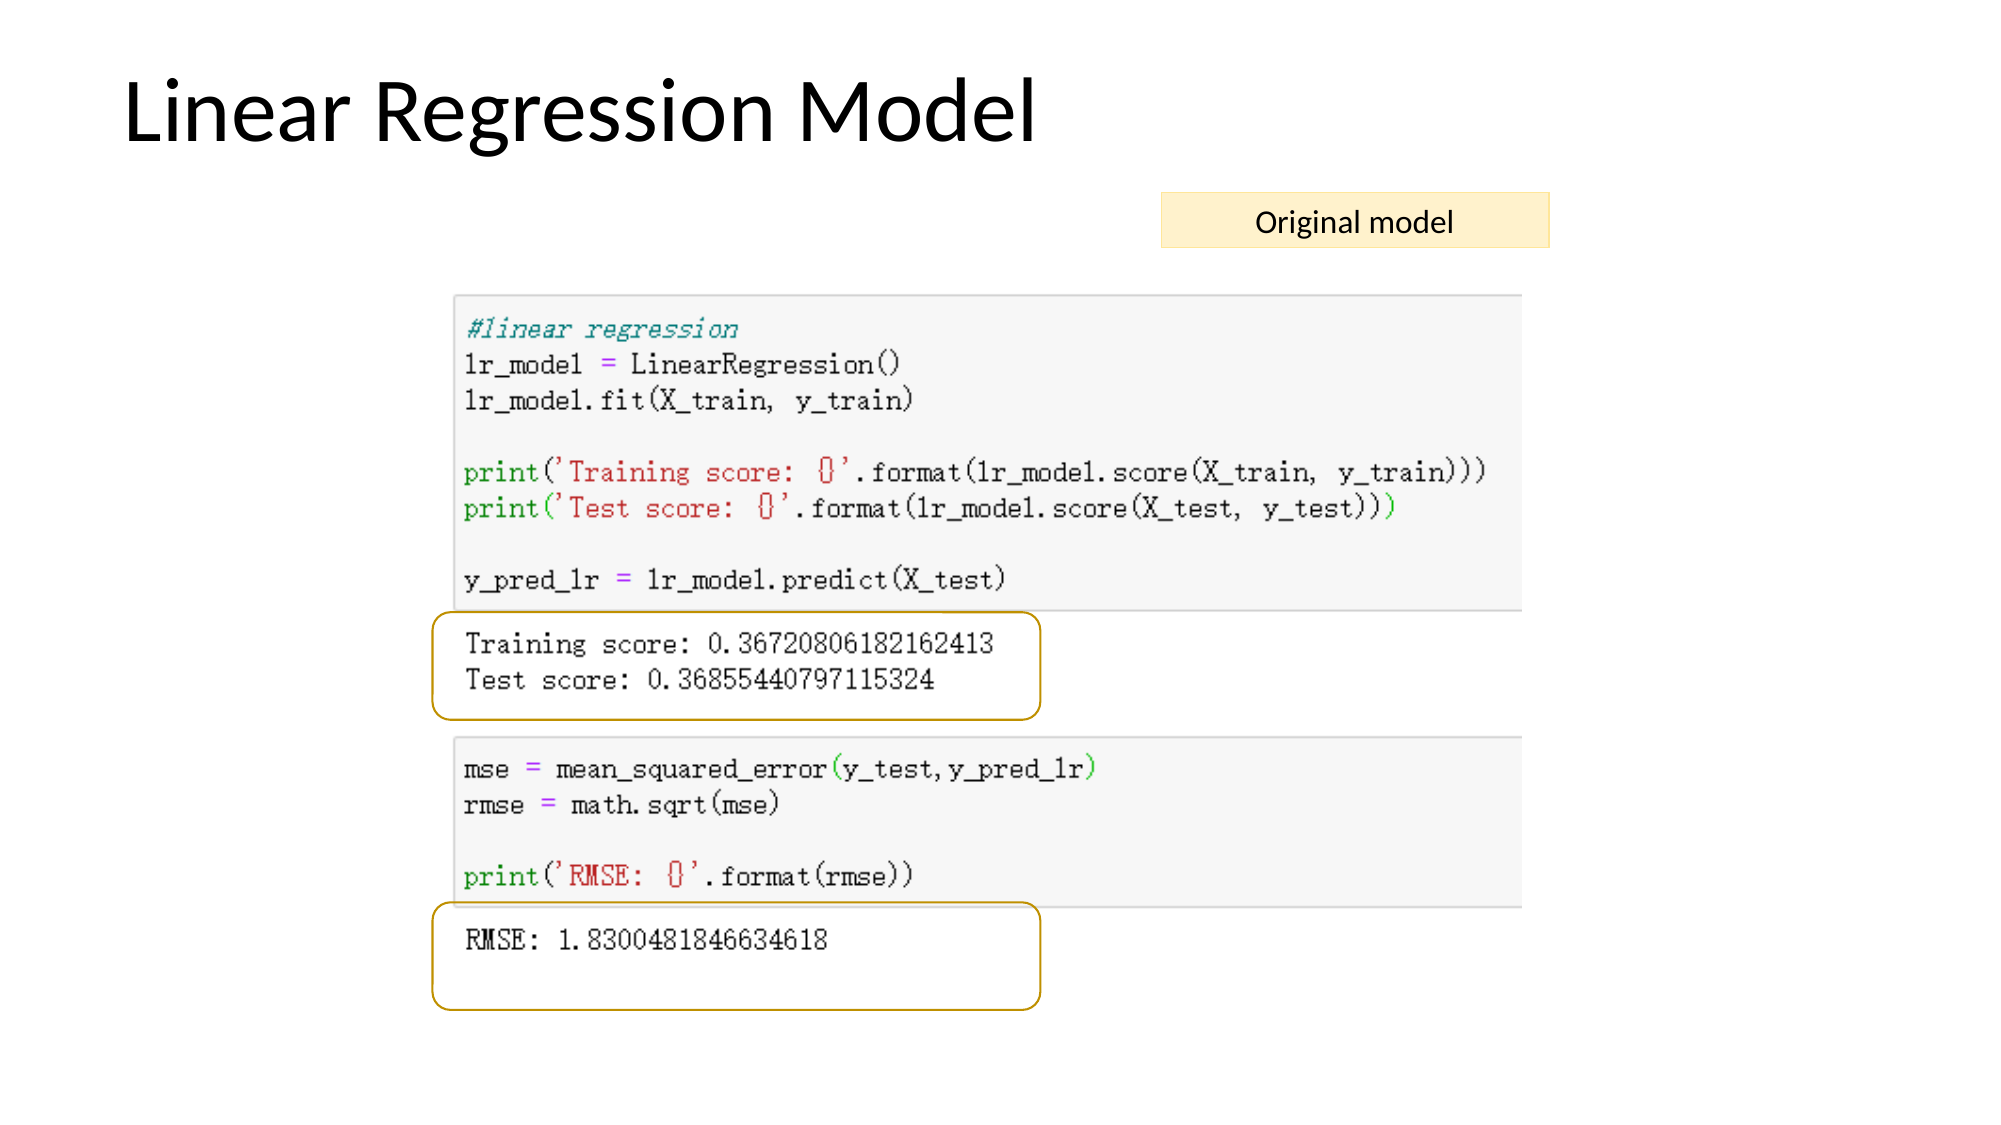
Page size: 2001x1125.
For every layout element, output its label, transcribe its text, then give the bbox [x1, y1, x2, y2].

picture [448, 291, 1523, 967]
text_box Linear Regression Model [108, 2, 1834, 221]
text_box [432, 613, 443, 718]
text_box Original model [1161, 192, 1549, 248]
text_box [432, 904, 1041, 1010]
